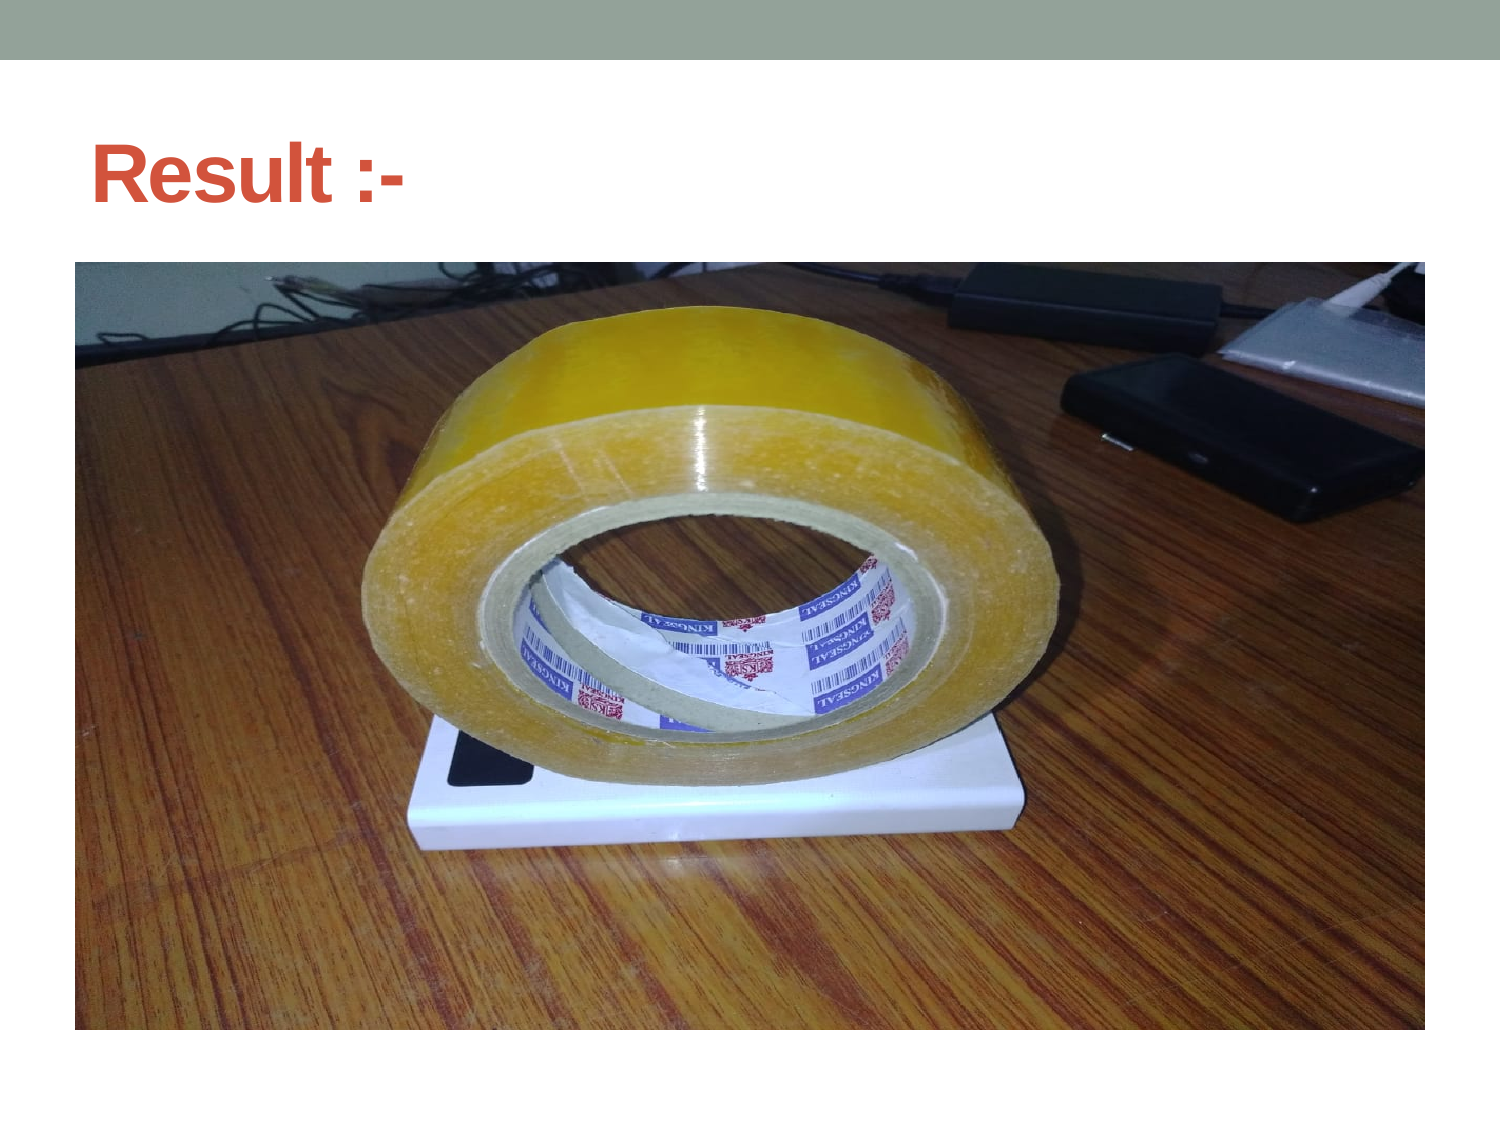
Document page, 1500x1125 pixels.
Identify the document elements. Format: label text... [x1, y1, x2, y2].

picture [74, 262, 1426, 1030]
title Result :- [75, 87, 1425, 250]
